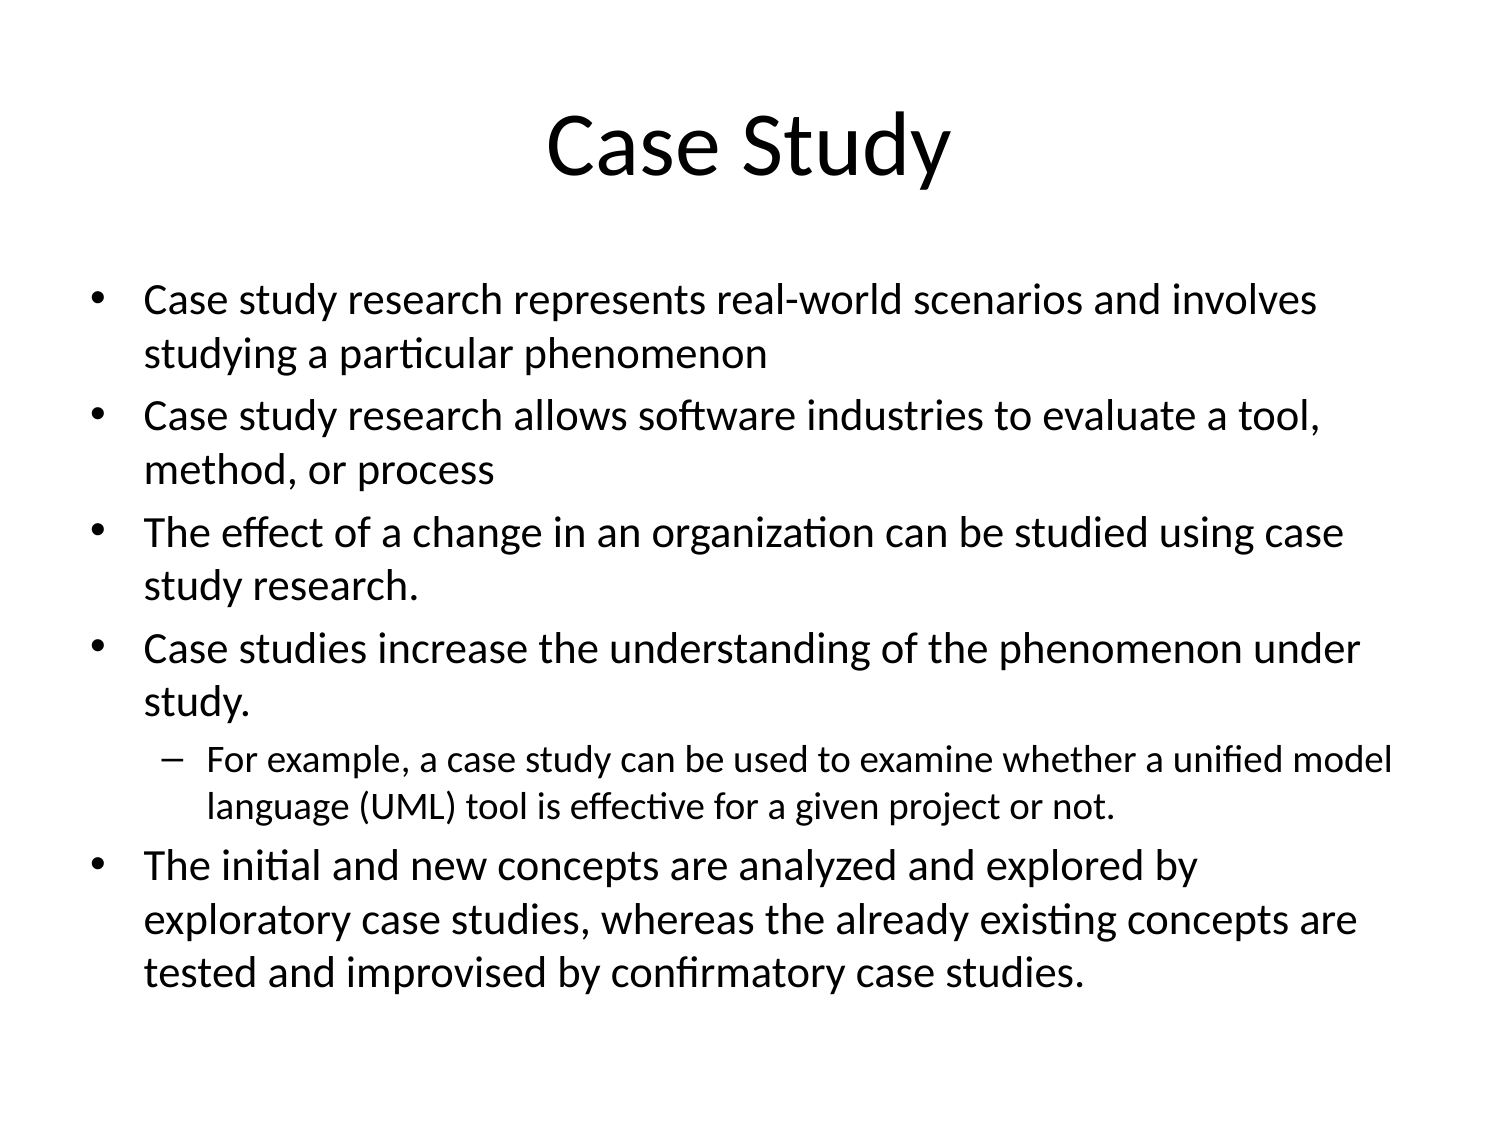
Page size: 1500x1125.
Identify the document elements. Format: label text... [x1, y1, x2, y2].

list Case study research represents real-world scenarios and involves studying a particular phenomenon Case study research allows software industries to evaluate a tool, method, or process The effect of a change in an organization can be studied using case study research. Case studies increase the understanding of the phenomenon under study. For example, a case study can be used to examine whether a unified model language (UML) tool is effective for a given project or not. The initial and new concepts are analyzed and explored by exploratory case studies, whereas the already existing concepts are tested and improvised by confirmatory case studies. [75, 262, 1425, 1005]
title Case Study [75, 45, 1425, 233]
